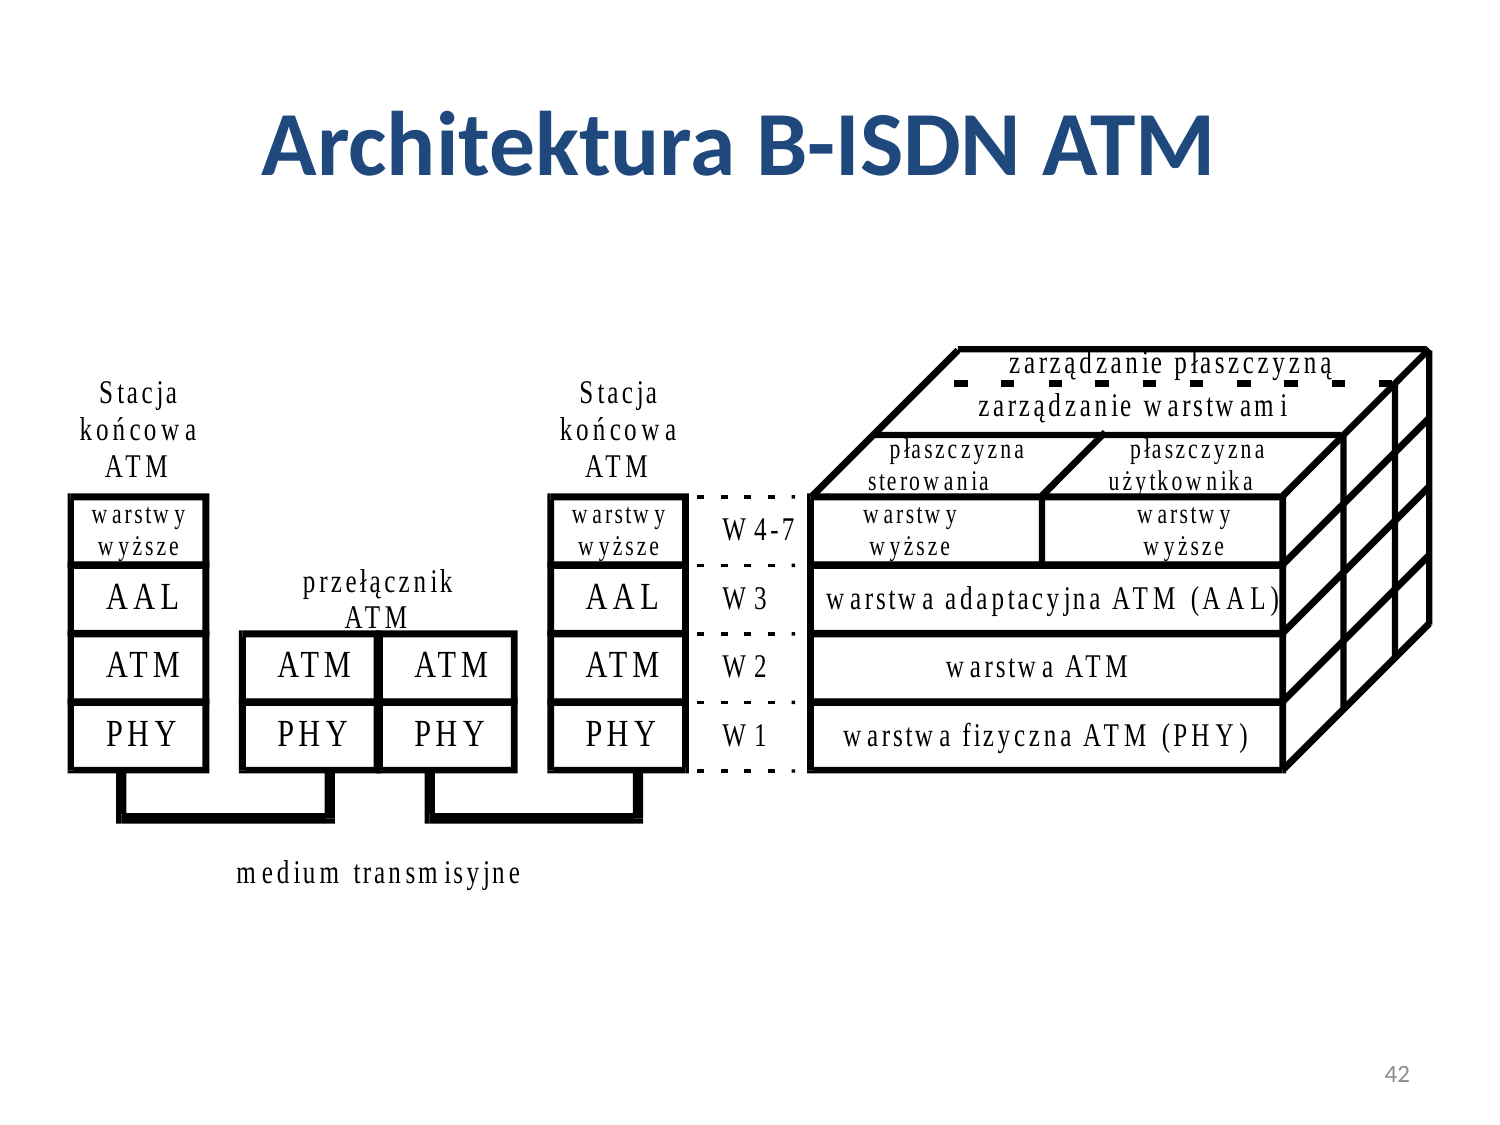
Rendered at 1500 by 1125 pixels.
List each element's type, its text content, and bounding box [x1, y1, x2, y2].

title Architektura B-ISDN ATM [75, 45, 1425, 233]
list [64, 342, 1436, 894]
slide_number 42 [1074, 1042, 1425, 1103]
